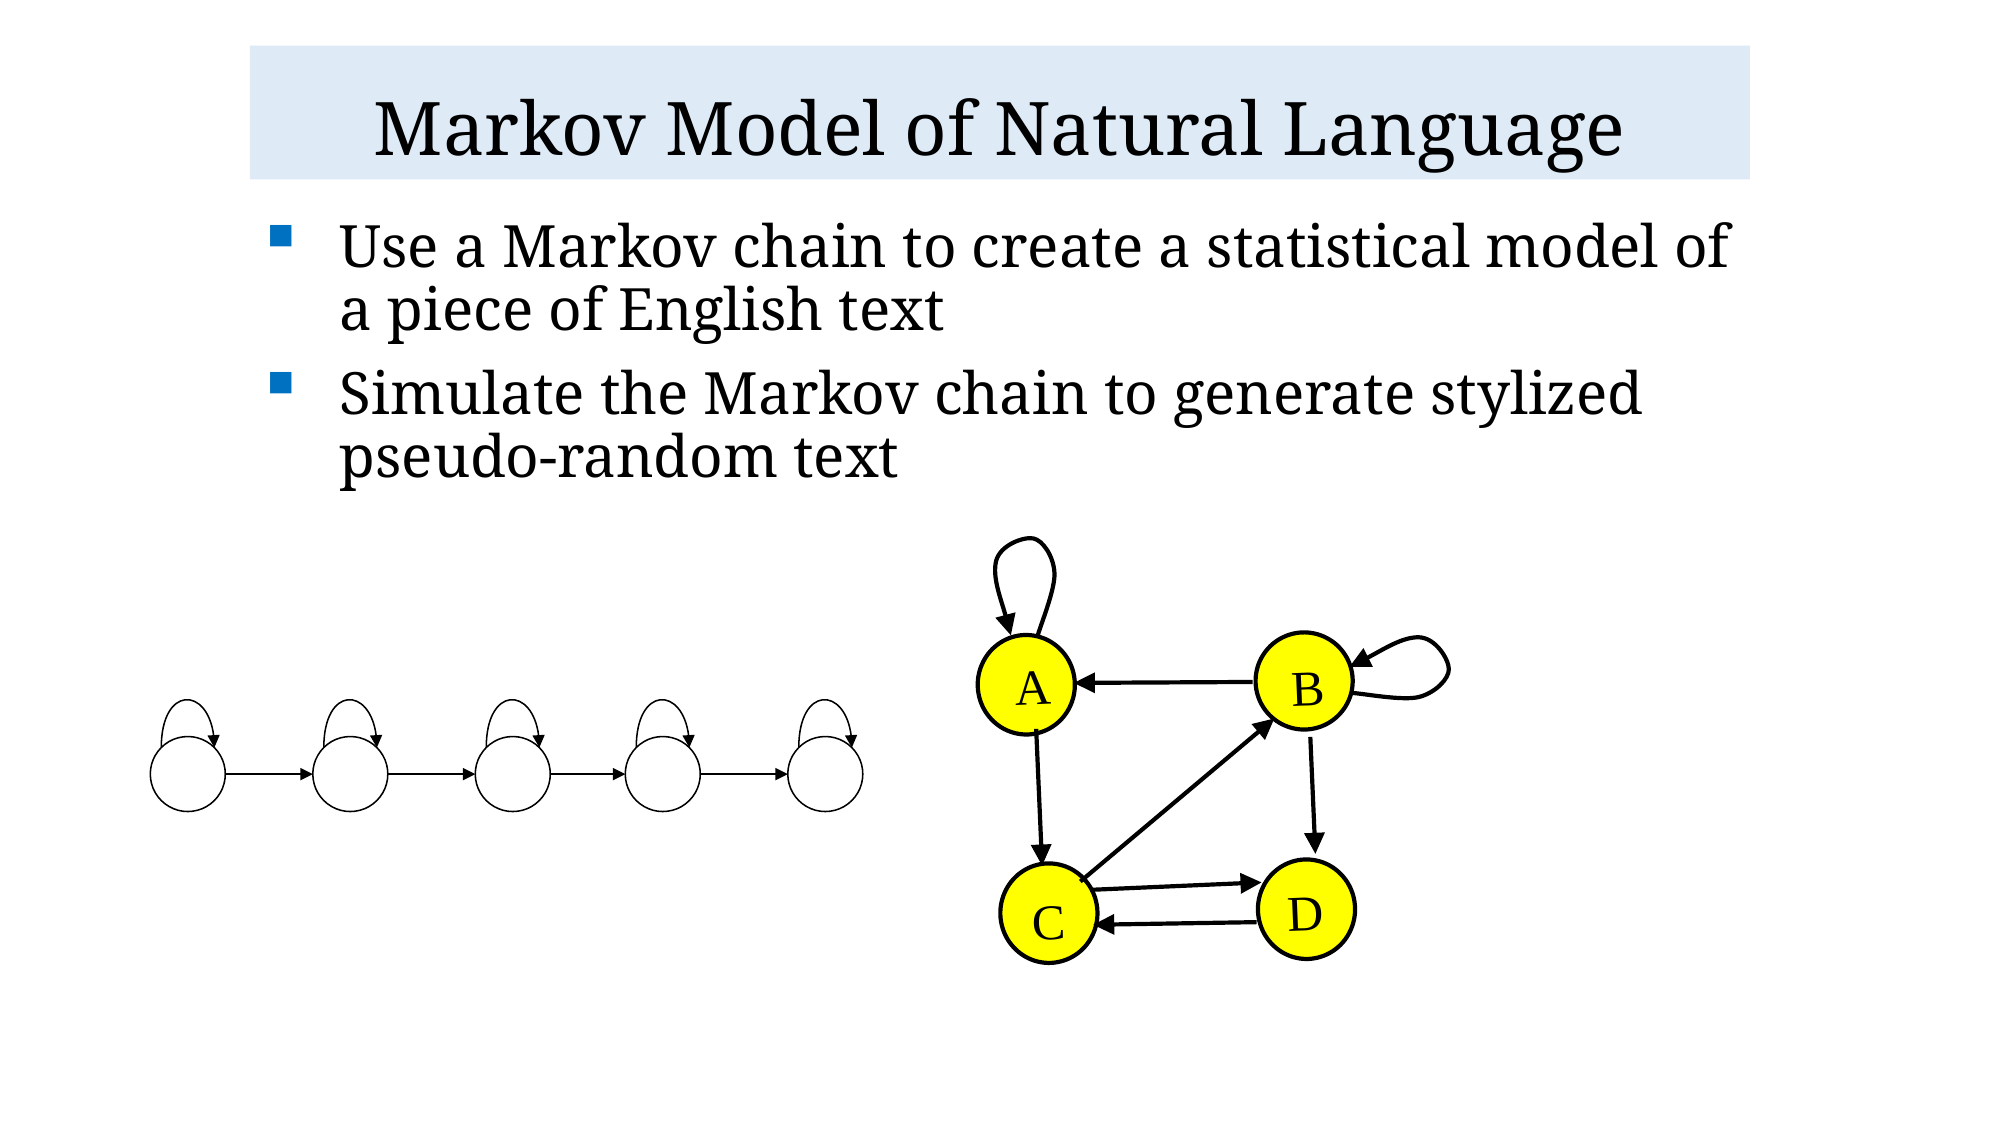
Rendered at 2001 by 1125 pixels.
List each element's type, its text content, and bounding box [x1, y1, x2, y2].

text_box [150, 736, 863, 812]
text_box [977, 537, 1450, 963]
title Markov Model of Natural Language [249, 45, 1750, 180]
subtitle Use a Markov chain to create a statistical model of a piece of English text Simulate the Markov chain to generate stylized pseudo-random text [249, 209, 1750, 933]
